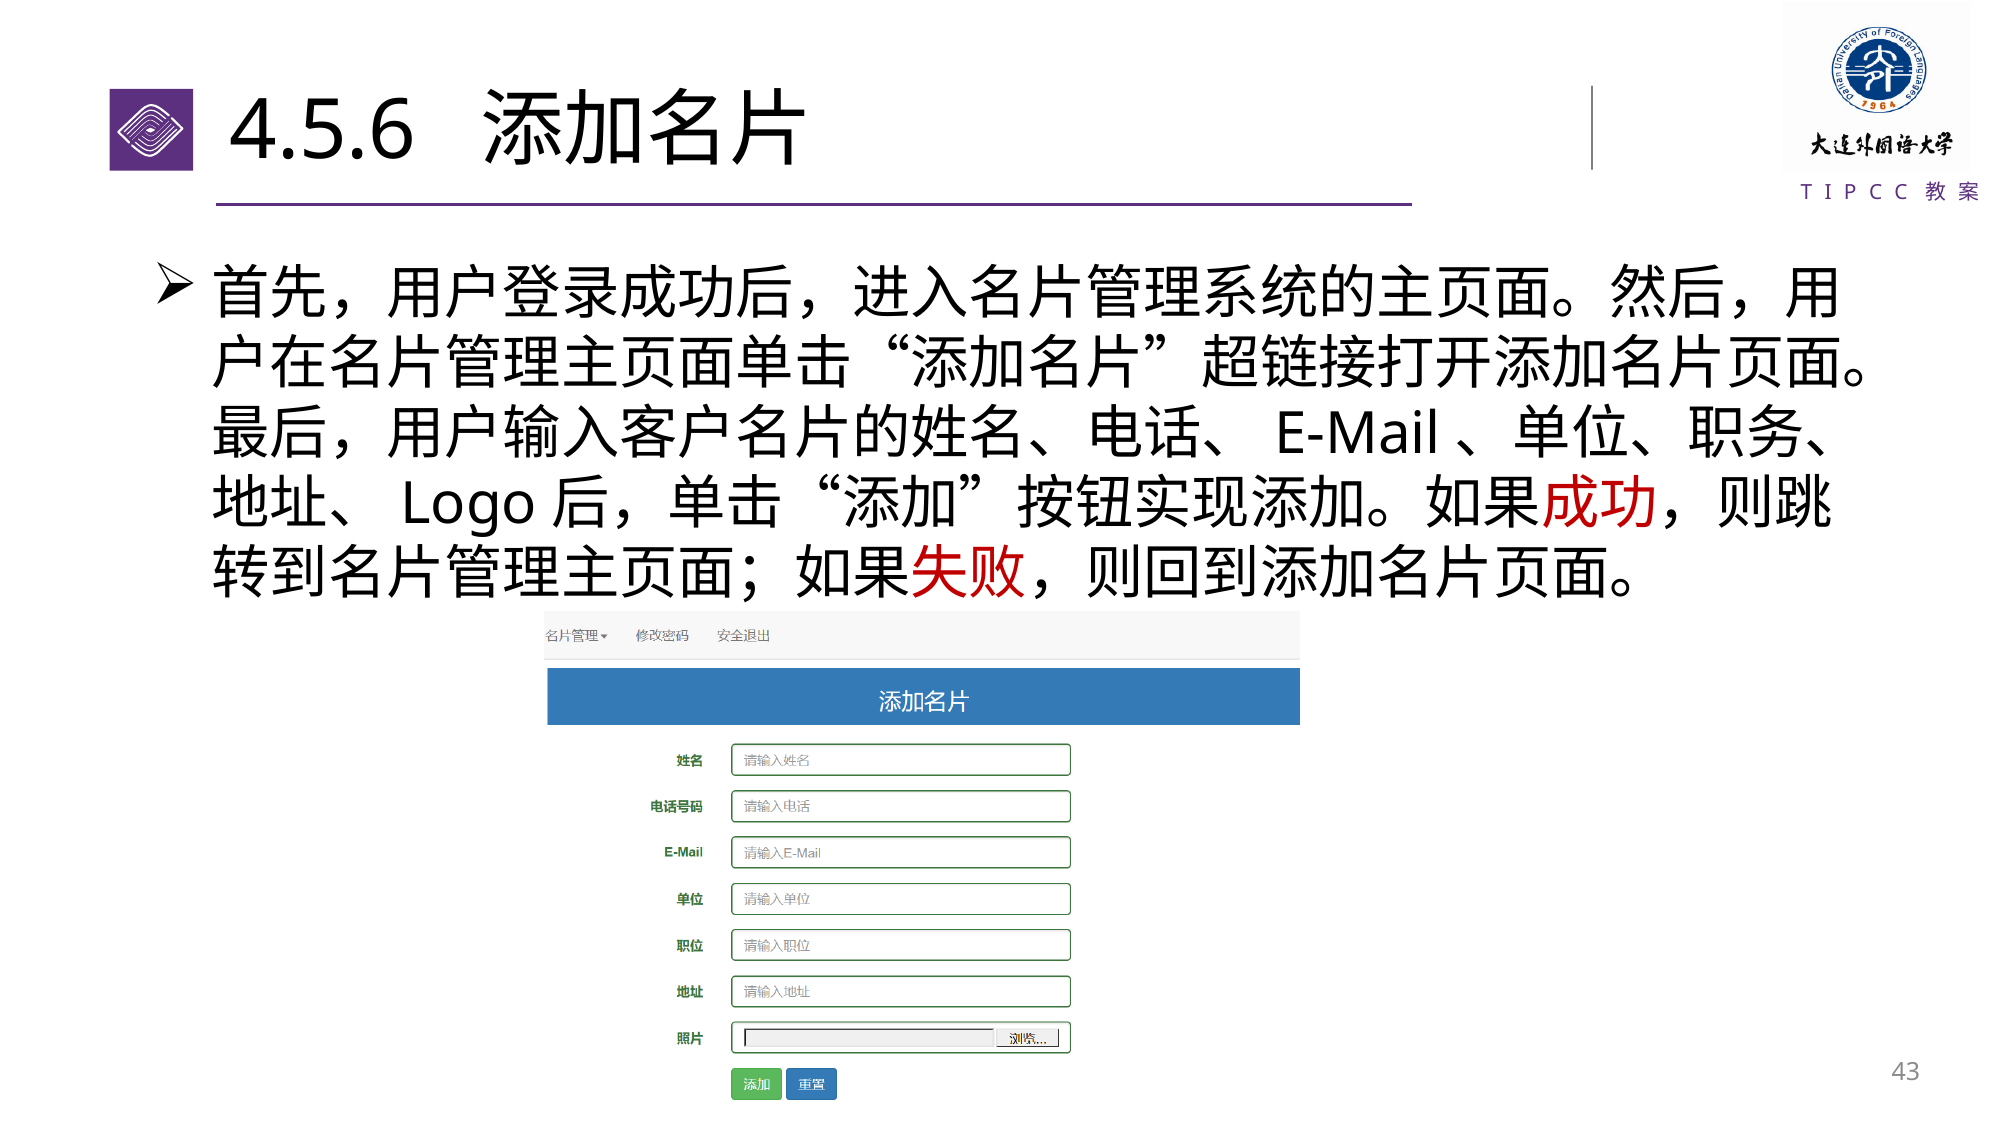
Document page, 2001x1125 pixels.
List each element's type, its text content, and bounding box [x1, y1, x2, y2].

picture [544, 611, 1300, 1103]
picture [1782, 2, 1971, 172]
list 首先，用户登录成功后，进入名片管理系统的主页面。然后，用户在名片管理主页面单击“添加名片”超链接打开添加名片页面。最后，用户输入客户名片的姓名、电话、E-Mail、单位、职务、地址、Logo后，单击“添加”按钮实现添加。如果成功，则跳转到名片管理主页面；如果失败，则回到添加名片页面。 [137, 247, 1863, 1001]
slide_number 42 [1485, 1042, 1936, 1103]
title 4.5.6 添加名片 [214, 59, 1564, 205]
